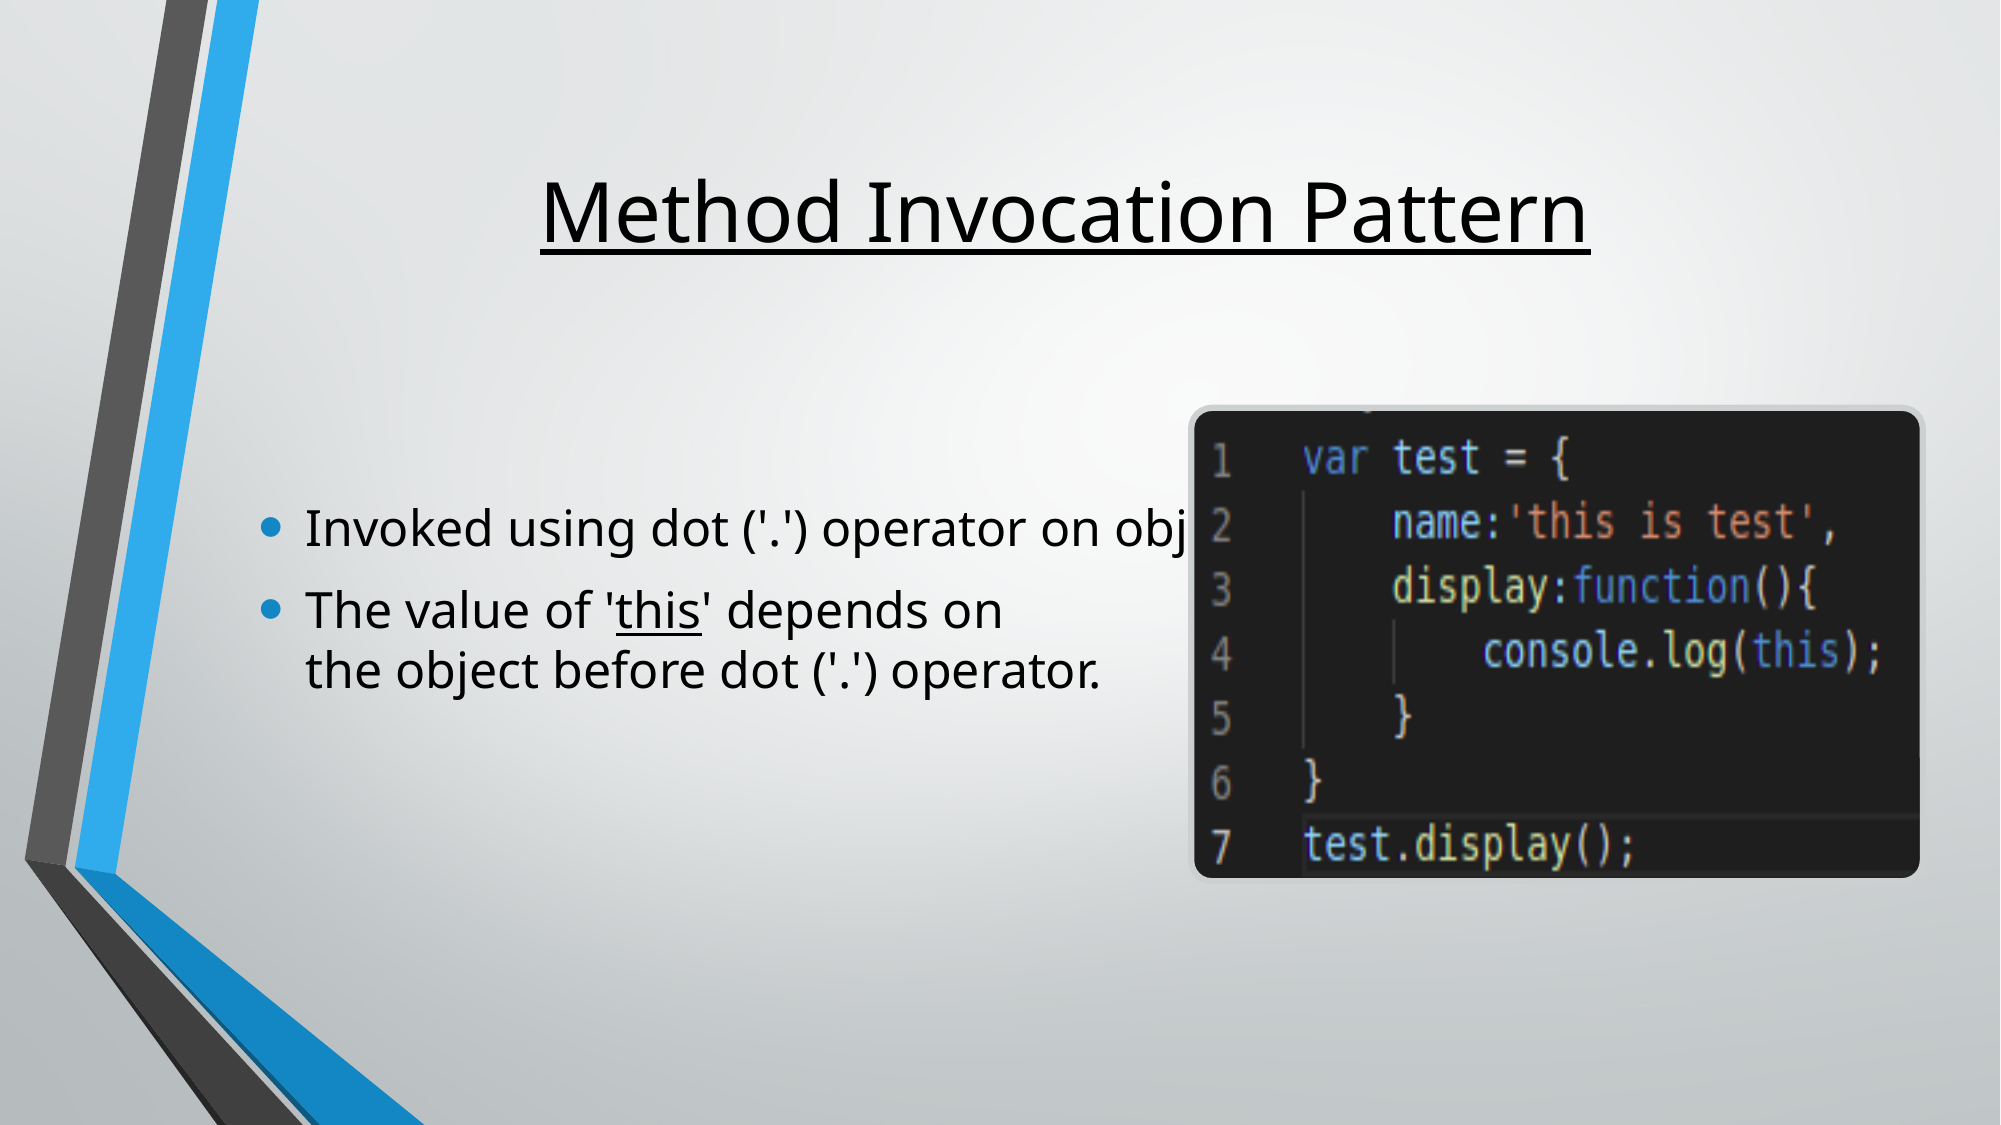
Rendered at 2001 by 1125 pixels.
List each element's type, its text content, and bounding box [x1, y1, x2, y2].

list Invoked using dot ('.') operator on object. The value of 'this' depends on the object before dot ('.') operator. [243, 327, 1369, 950]
picture [1190, 407, 1924, 882]
title Method Invocation Pattern [243, 112, 1887, 307]
